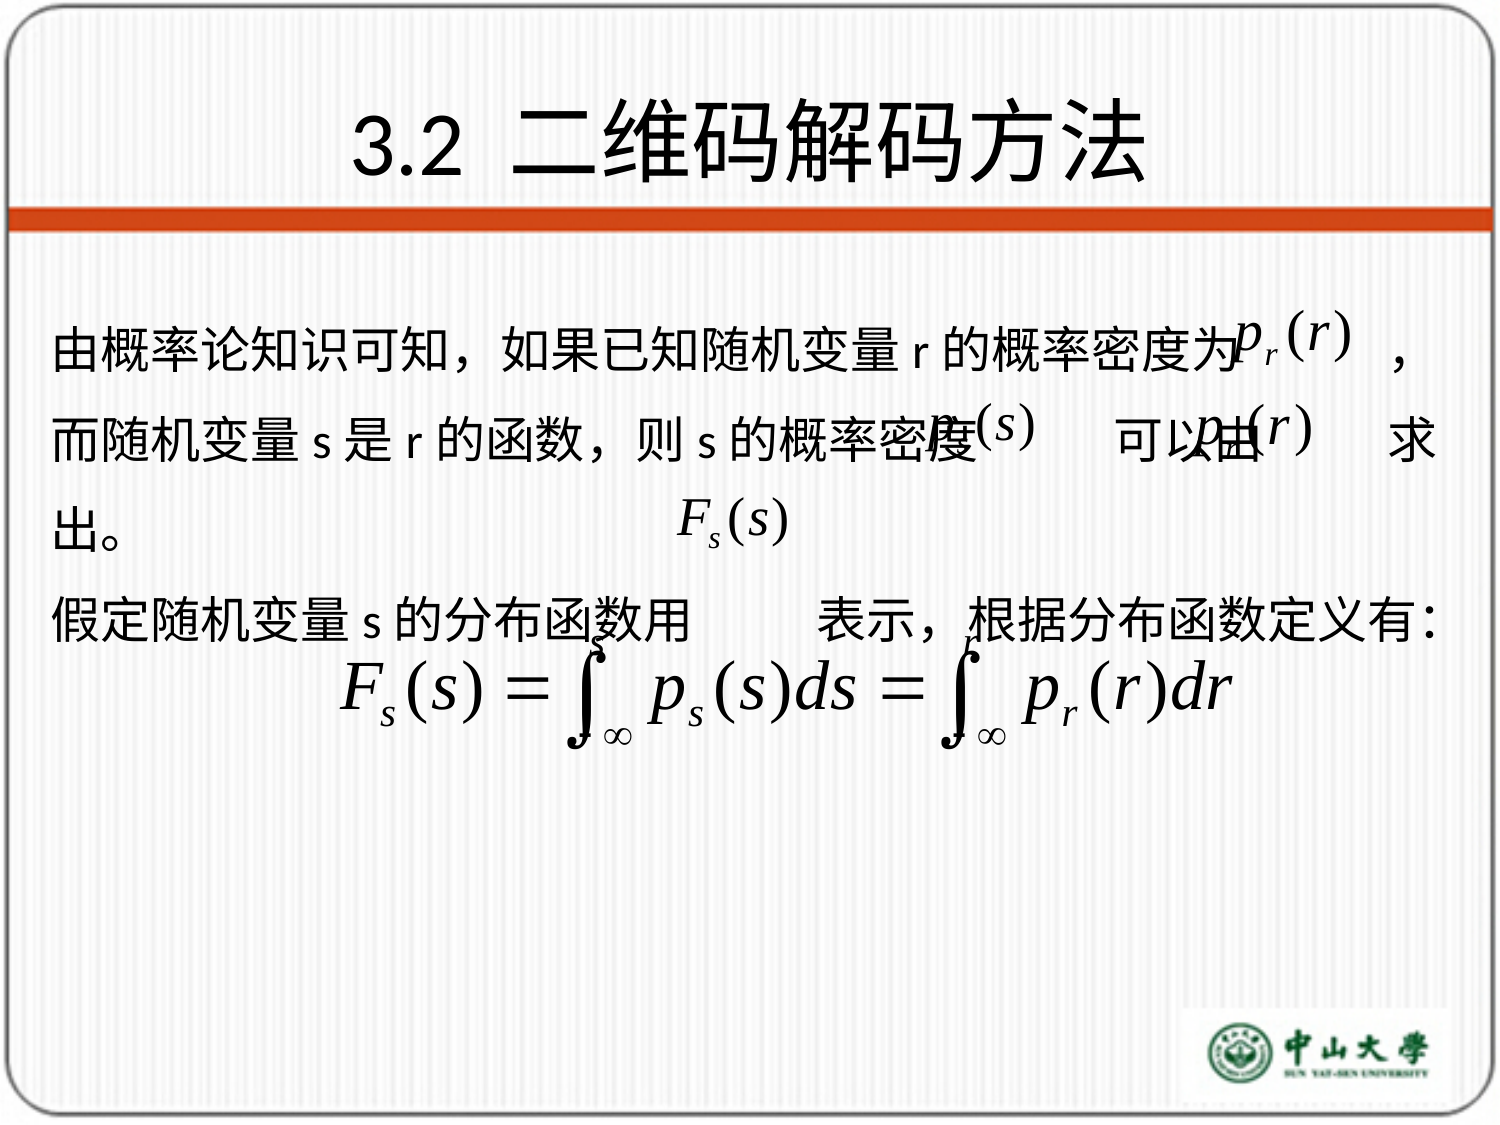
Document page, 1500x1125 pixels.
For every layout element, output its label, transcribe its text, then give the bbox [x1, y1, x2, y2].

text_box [1179, 386, 1325, 469]
list 由概率论知识可知，如果已知随机变量r的概率密度为 ， 而随机变量s是r的函数，则s的概率密度 可以由 求出。 假定随机变量s的分布函数用 表示，根据分布函数定义有： [35, 281, 1477, 1020]
picture [0, 0, 1500, 1125]
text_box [327, 609, 1249, 762]
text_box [1218, 292, 1364, 376]
title 3.2 二维码解码方法 [75, 45, 1425, 233]
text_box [913, 386, 1044, 467]
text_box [667, 480, 801, 563]
